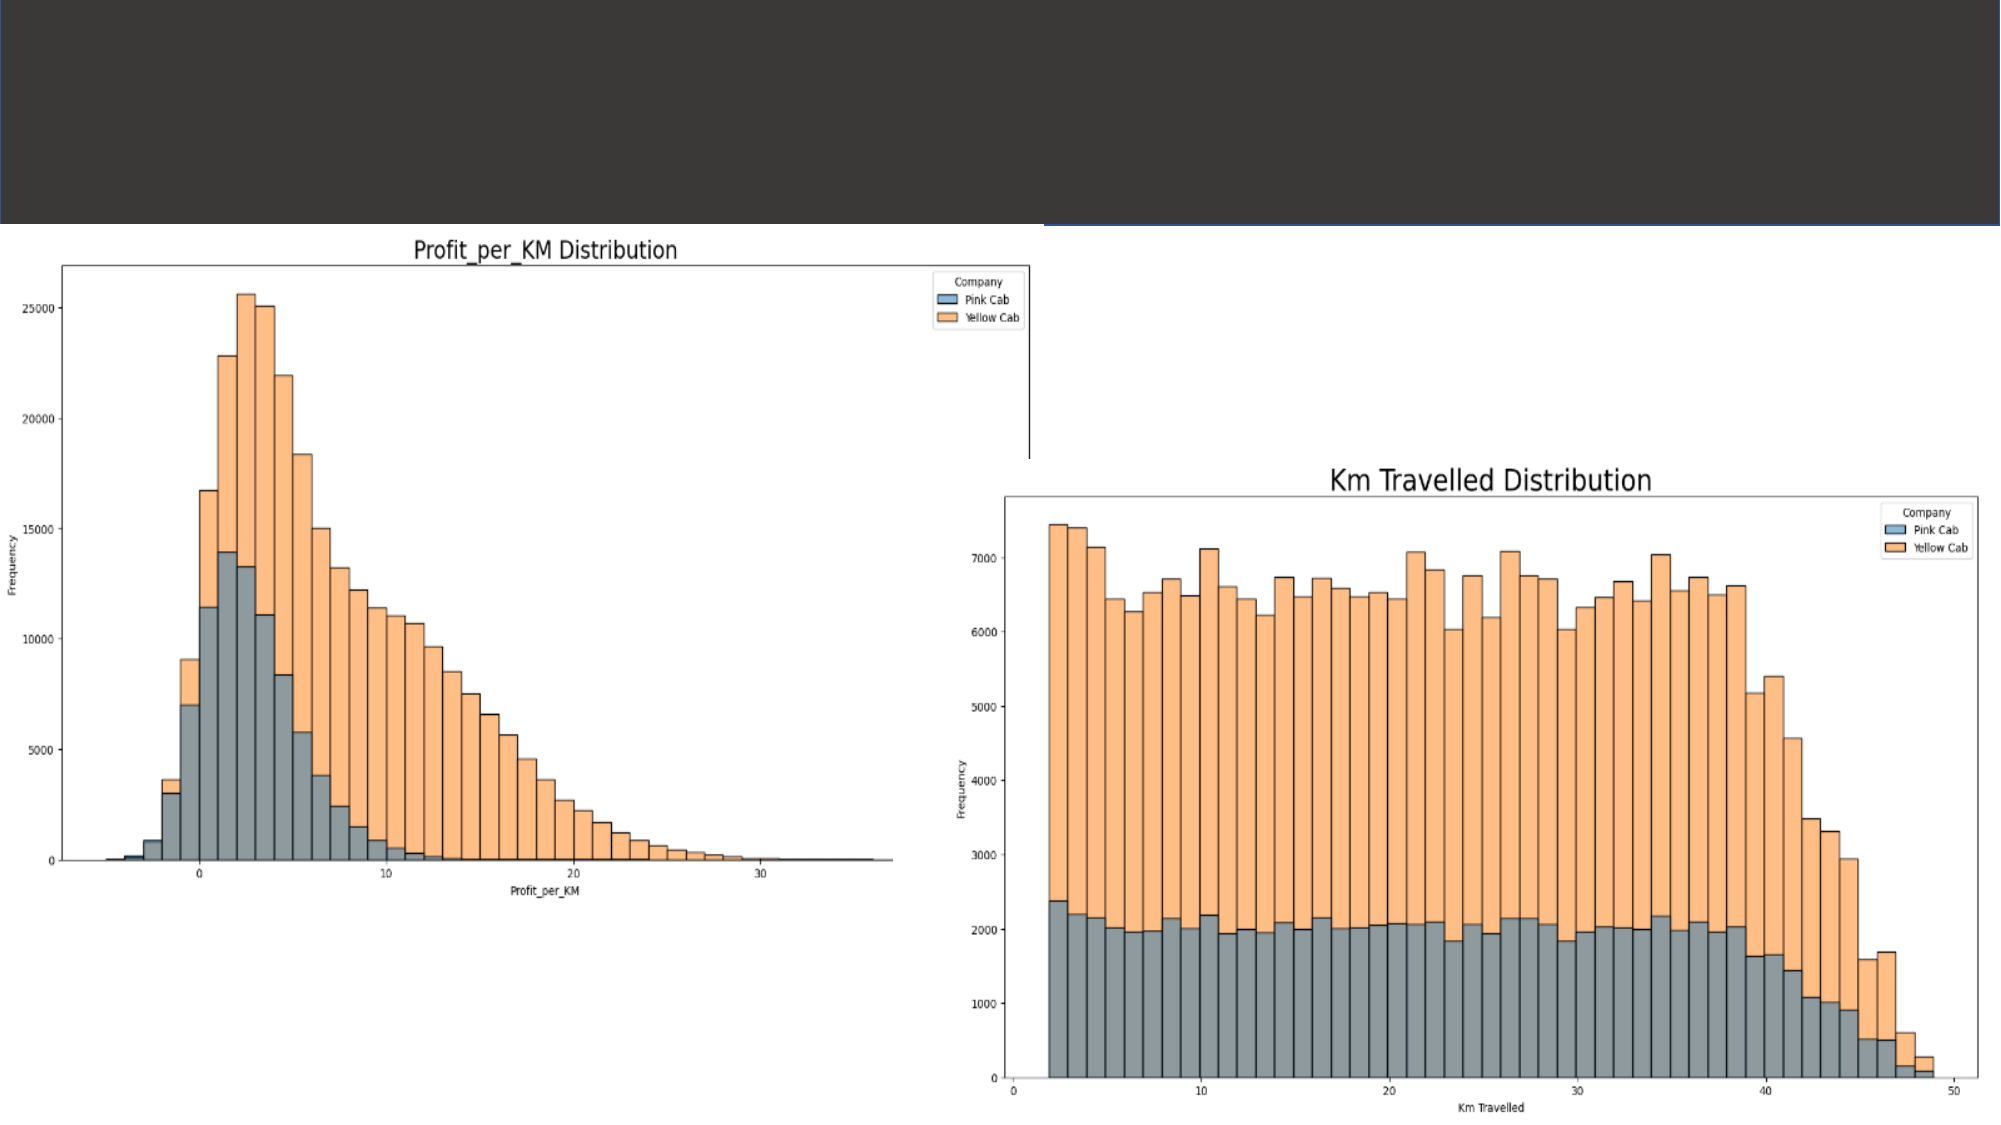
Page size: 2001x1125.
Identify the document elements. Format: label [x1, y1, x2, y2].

picture [0, 224, 2000, 1125]
text_box [0, 0, 2000, 226]
